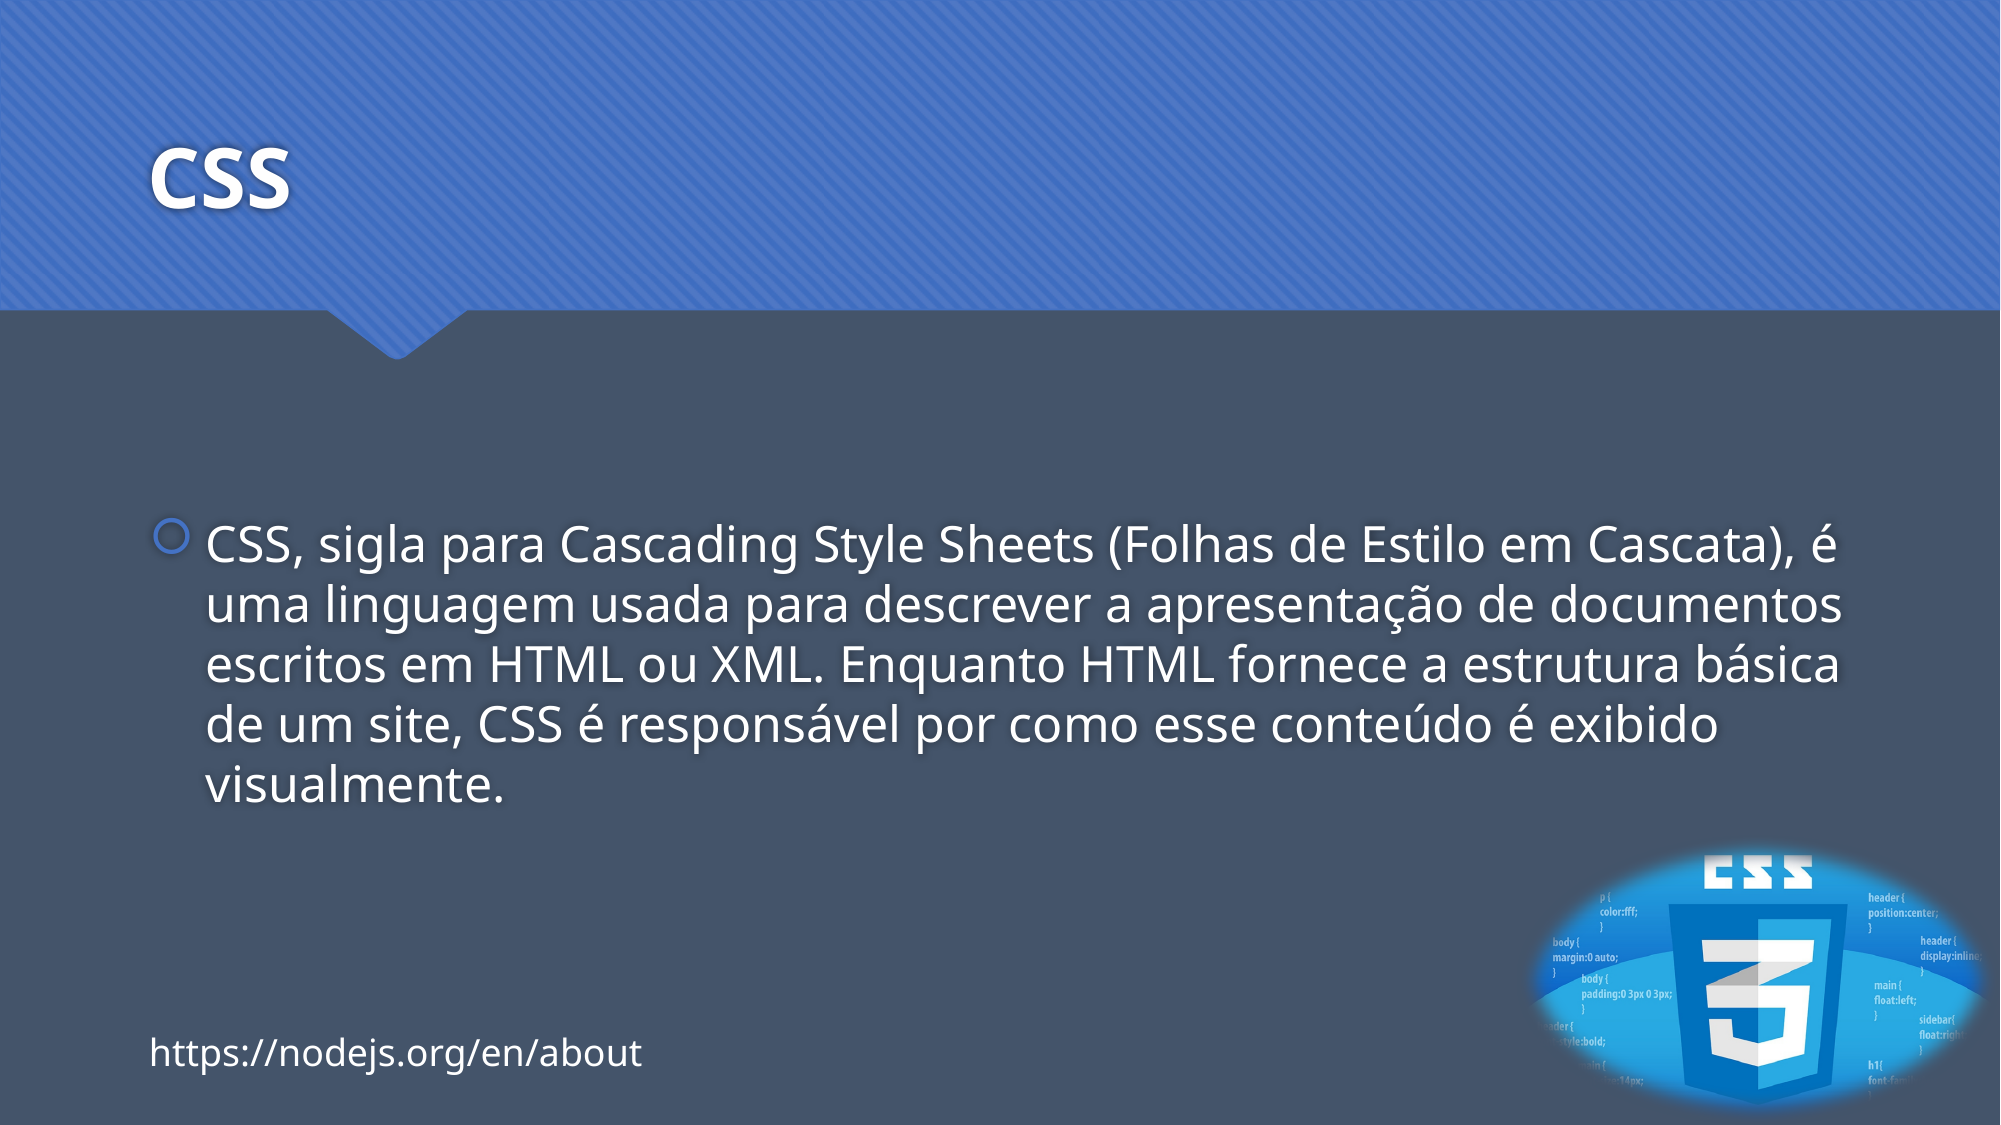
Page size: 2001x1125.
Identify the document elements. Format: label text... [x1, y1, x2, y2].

title CSS [132, 73, 1868, 233]
text_box https://nodejs.org/en/about [134, 1021, 1135, 1082]
list CSS, sigla para Cascading Style Sheets (Folhas de Estilo em Cascata), é uma linguagem usada para descrever a apresentação de documentos escritos em HTML ou XML. Enquanto HTML fornece a estrutura básica de um site, CSS é responsável por como esse conteúdo é exibido visualmente. [134, 364, 1866, 962]
picture [1515, 834, 2000, 1125]
